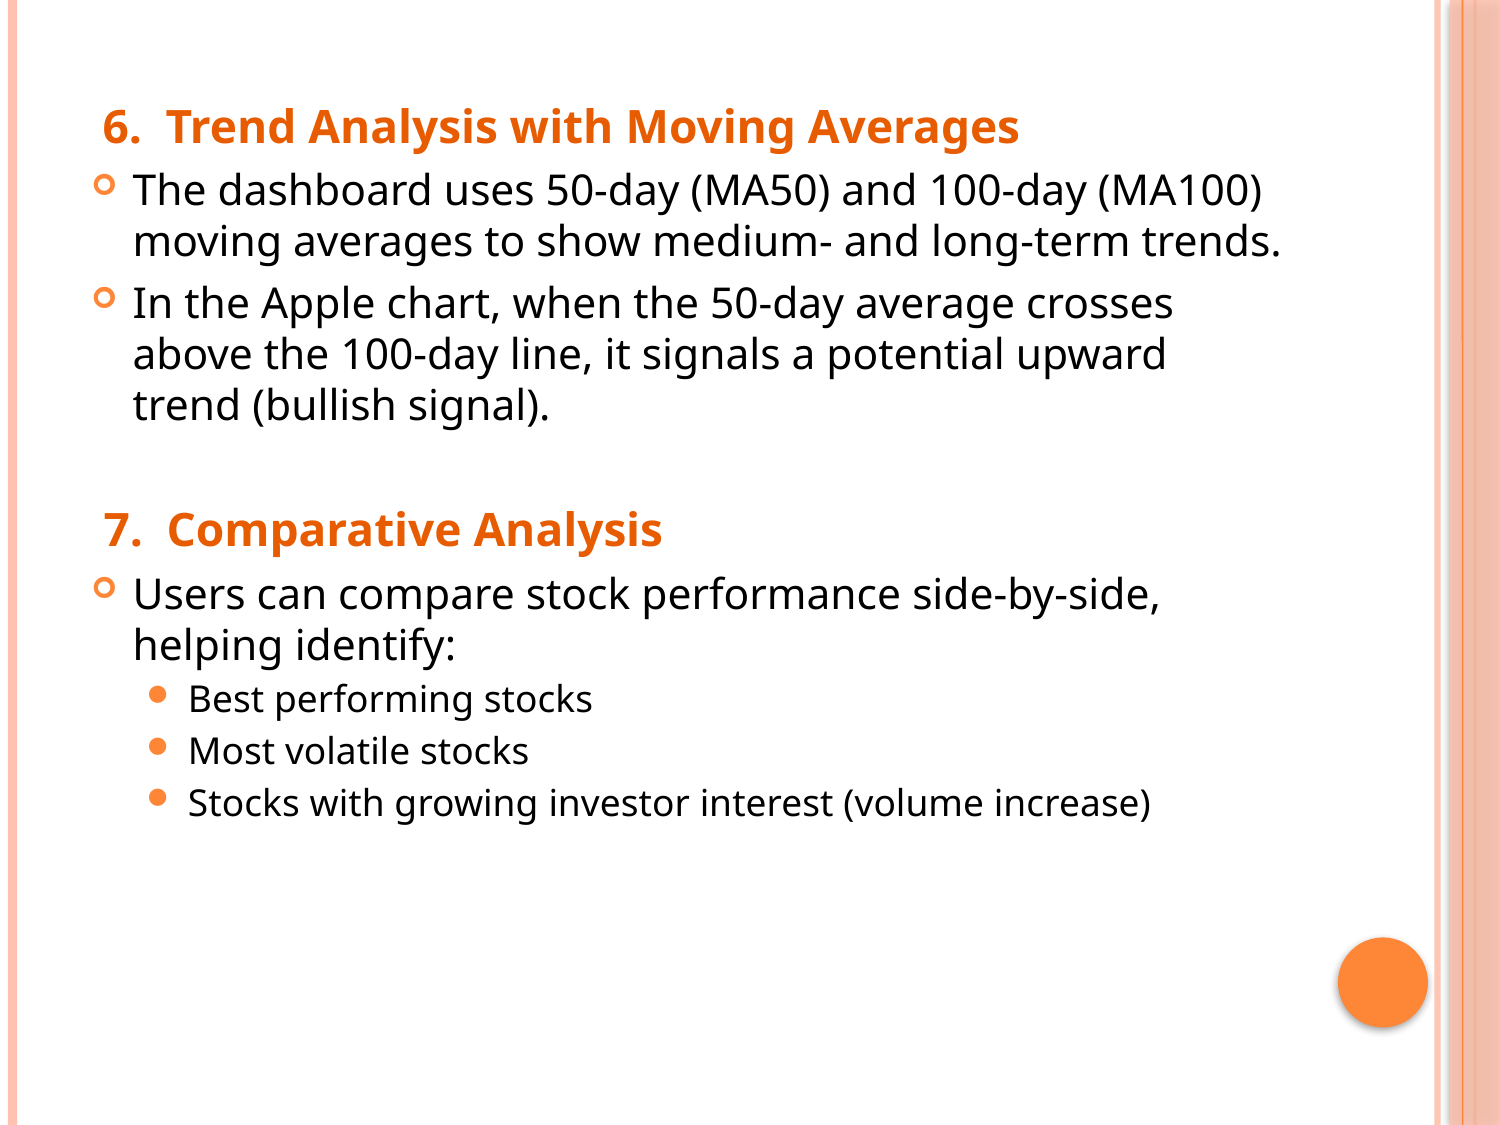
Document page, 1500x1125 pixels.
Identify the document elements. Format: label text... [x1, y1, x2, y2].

list 6. Trend Analysis with Moving Averages The dashboard uses 50-day (MA50) and 100-day (MA100) moving averages to show medium- and long-term trends. In the Apple chart, when the 50-day average crosses above the 100-day line, it signals a potential upward trend (bullish signal). 7. Comparative Analysis Users can compare stock performance side-by-side, helping identify: Best performing stocks Most volatile stocks Stocks with growing investor interest (volume increase) [76, 90, 1302, 890]
